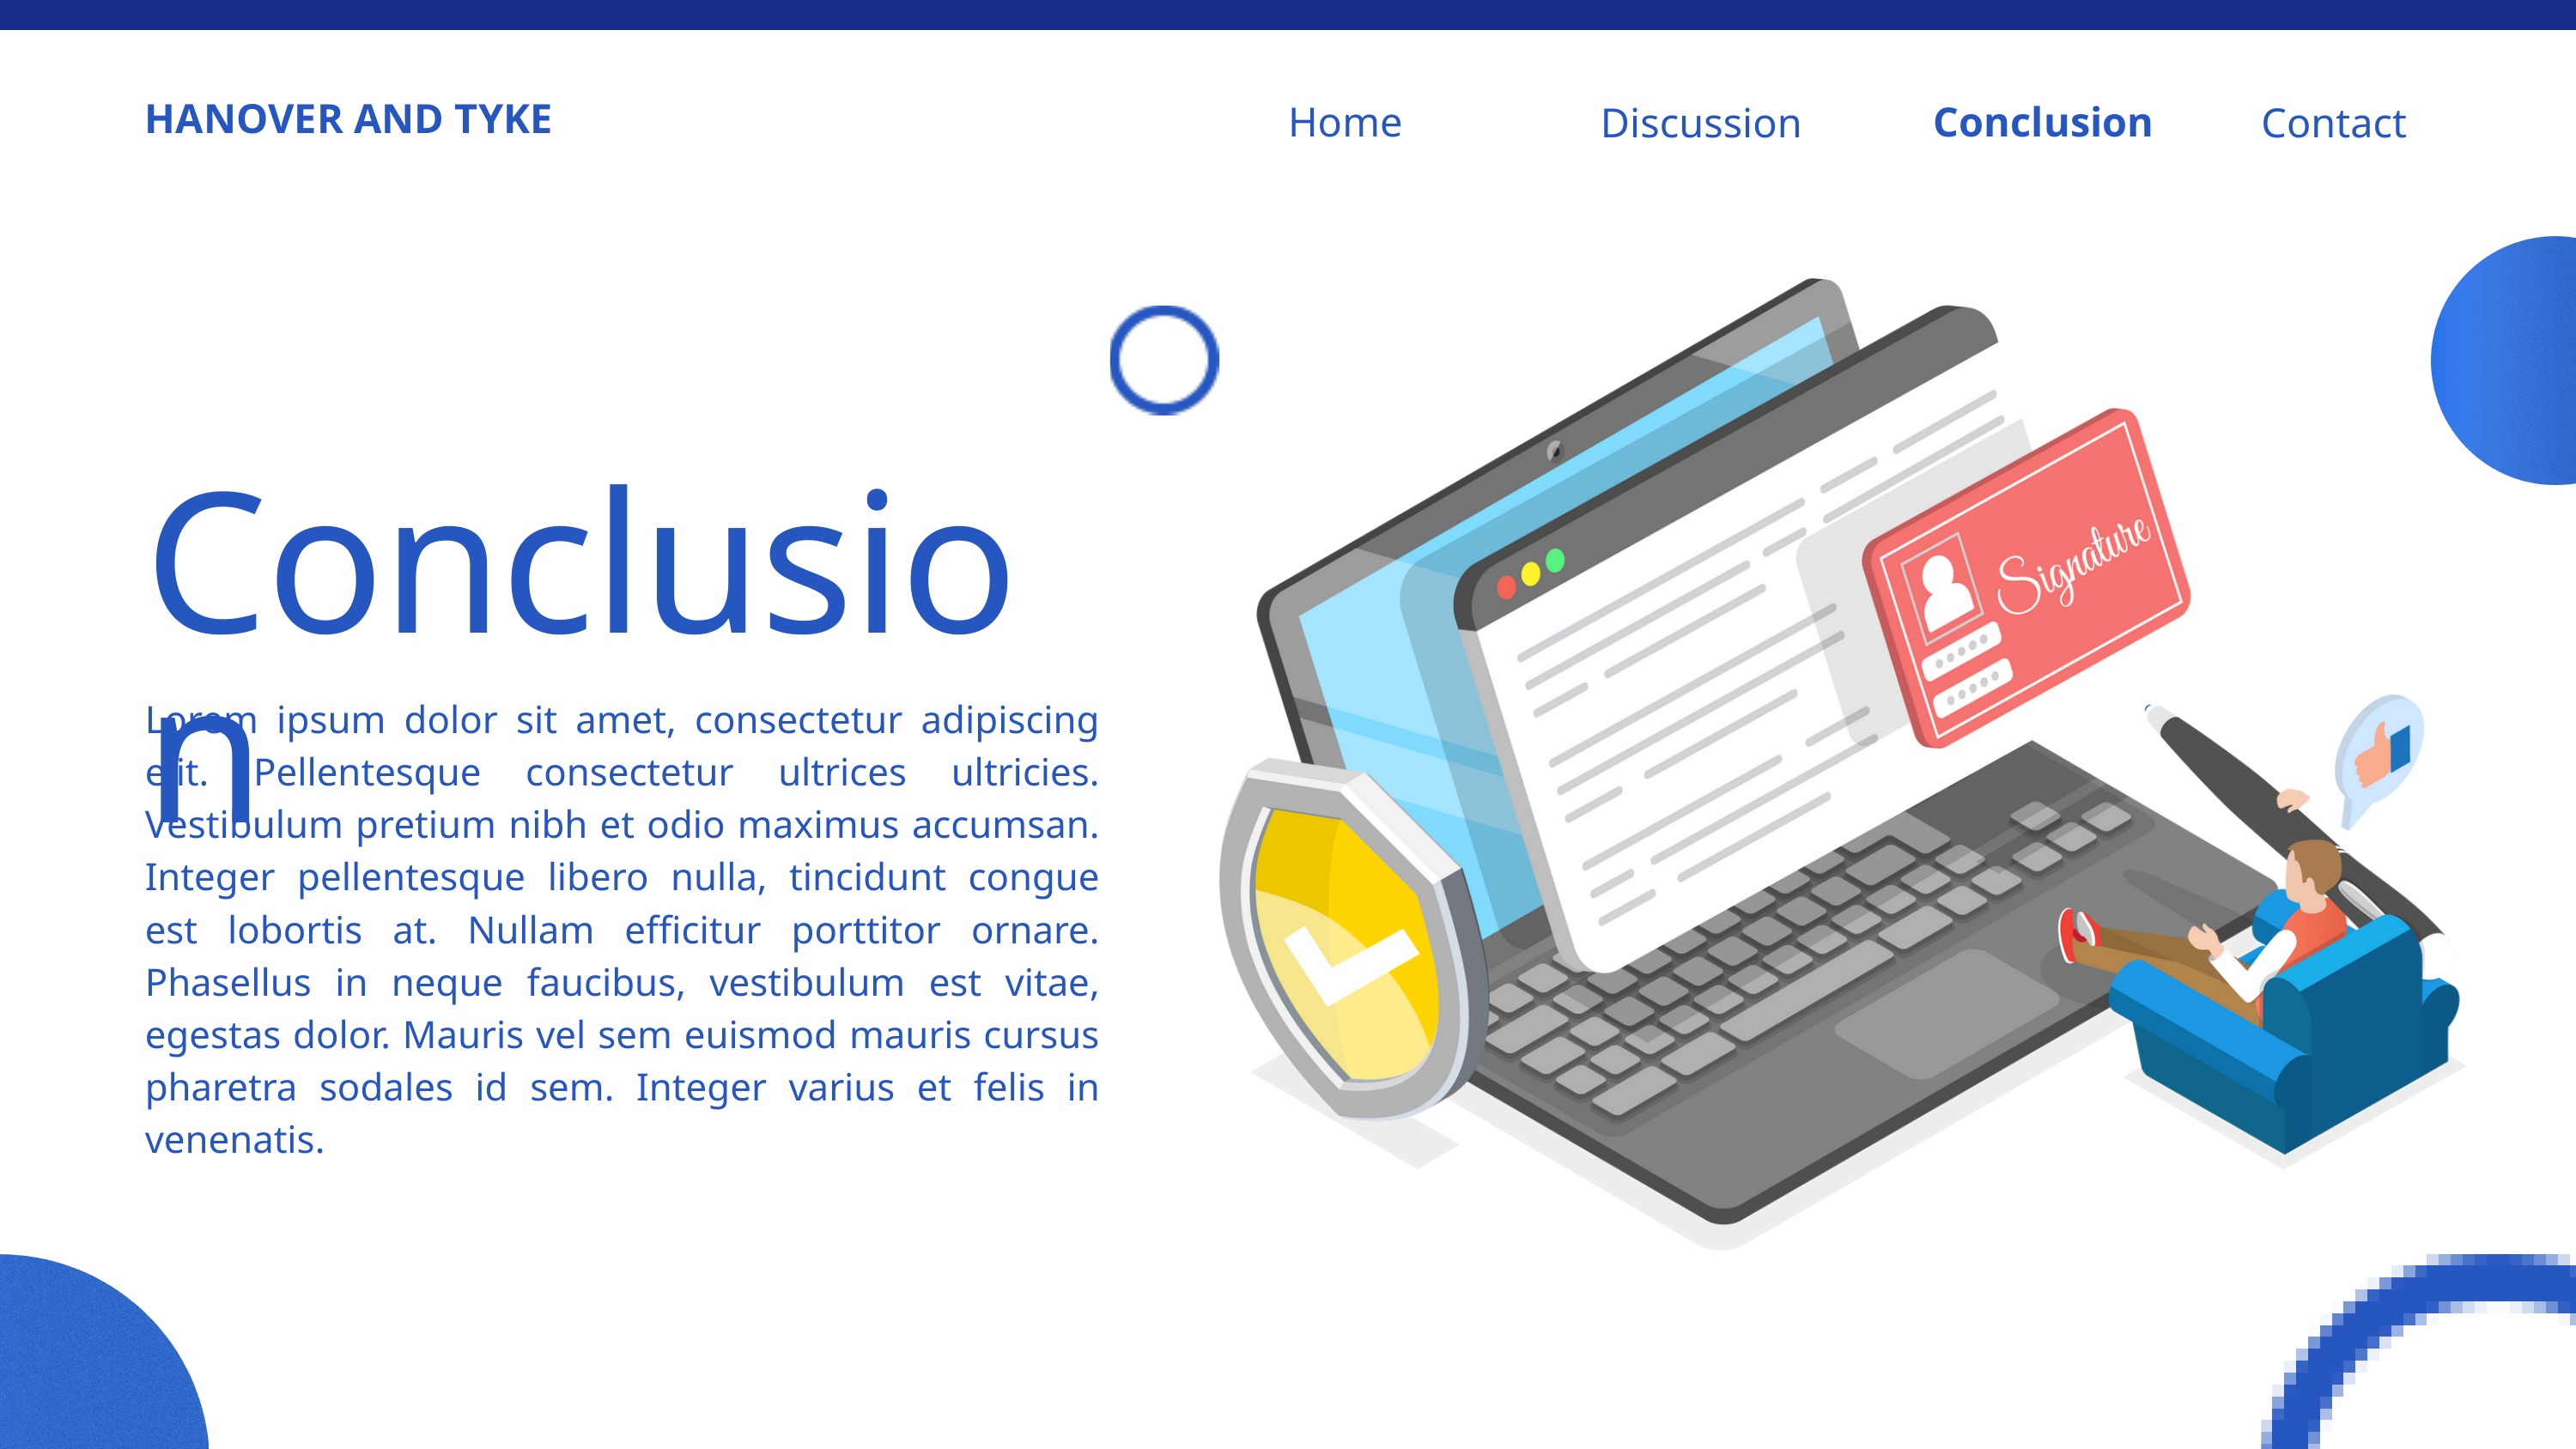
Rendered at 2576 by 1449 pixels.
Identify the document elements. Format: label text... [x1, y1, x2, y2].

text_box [0, 0, 2576, 31]
text_box [1219, 278, 2467, 1251]
text_box Contact [2261, 88, 2432, 146]
text_box Conclusion [144, 482, 1101, 688]
text_box [2261, 1254, 2576, 1449]
text_box [0, 1254, 210, 1449]
text_box Home [1287, 88, 1522, 146]
text_box Lorem ipsum dolor sit amet, consectetur adipiscing elit. Pellentesque consectetur ultrices ultricies. Vestibulum pretium nibh et odio maximus accumsan. Integer pellentesque libero nulla, tincidunt congue est lobortis at. Nullam efficitur porttitor ornare. Phasellus in neque faucibus, vestibulum est vitae, egestas dolor. Mauris vel sem euismod mauris cursus pharetra sodales id sem. Integer varius et felis in venenatis. [144, 688, 1101, 1161]
text_box Discussion [1600, 88, 1869, 146]
text_box [2431, 236, 2576, 485]
text_box Conclusion [1933, 88, 2204, 146]
text_box HANOVER AND TYKE [144, 102, 592, 142]
text_box [1109, 306, 1220, 415]
